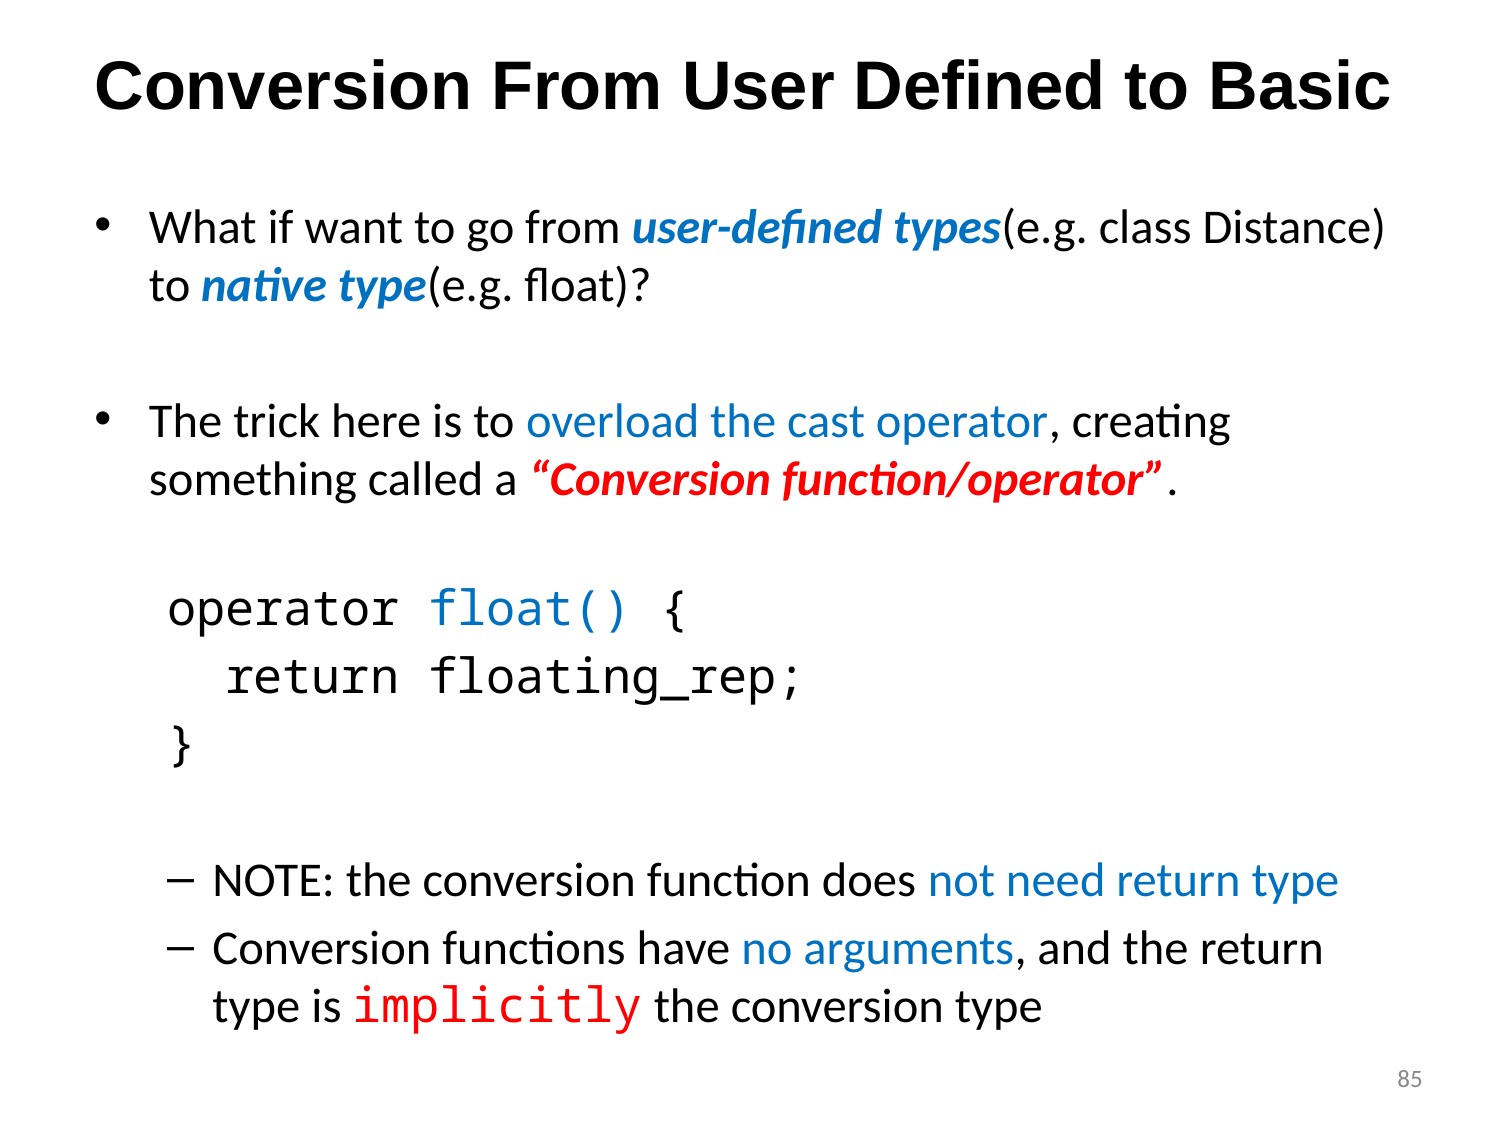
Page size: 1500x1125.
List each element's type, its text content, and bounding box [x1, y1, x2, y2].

title Conversion From User Defined to Basic [79, 14, 1417, 151]
slide_number ‹#› [1087, 1047, 1438, 1108]
list What if want to go from user-defined types(e.g. class Distance) to native type(e.g. float)? The trick here is to overload the cast operator, creating something called a “Conversion function/operator”. operator float() { return floating_rep; } NOTE: the conversion function does not need return type Conversion functions have no arguments, and the return type is implicitly the conversion type [79, 187, 1417, 1043]
